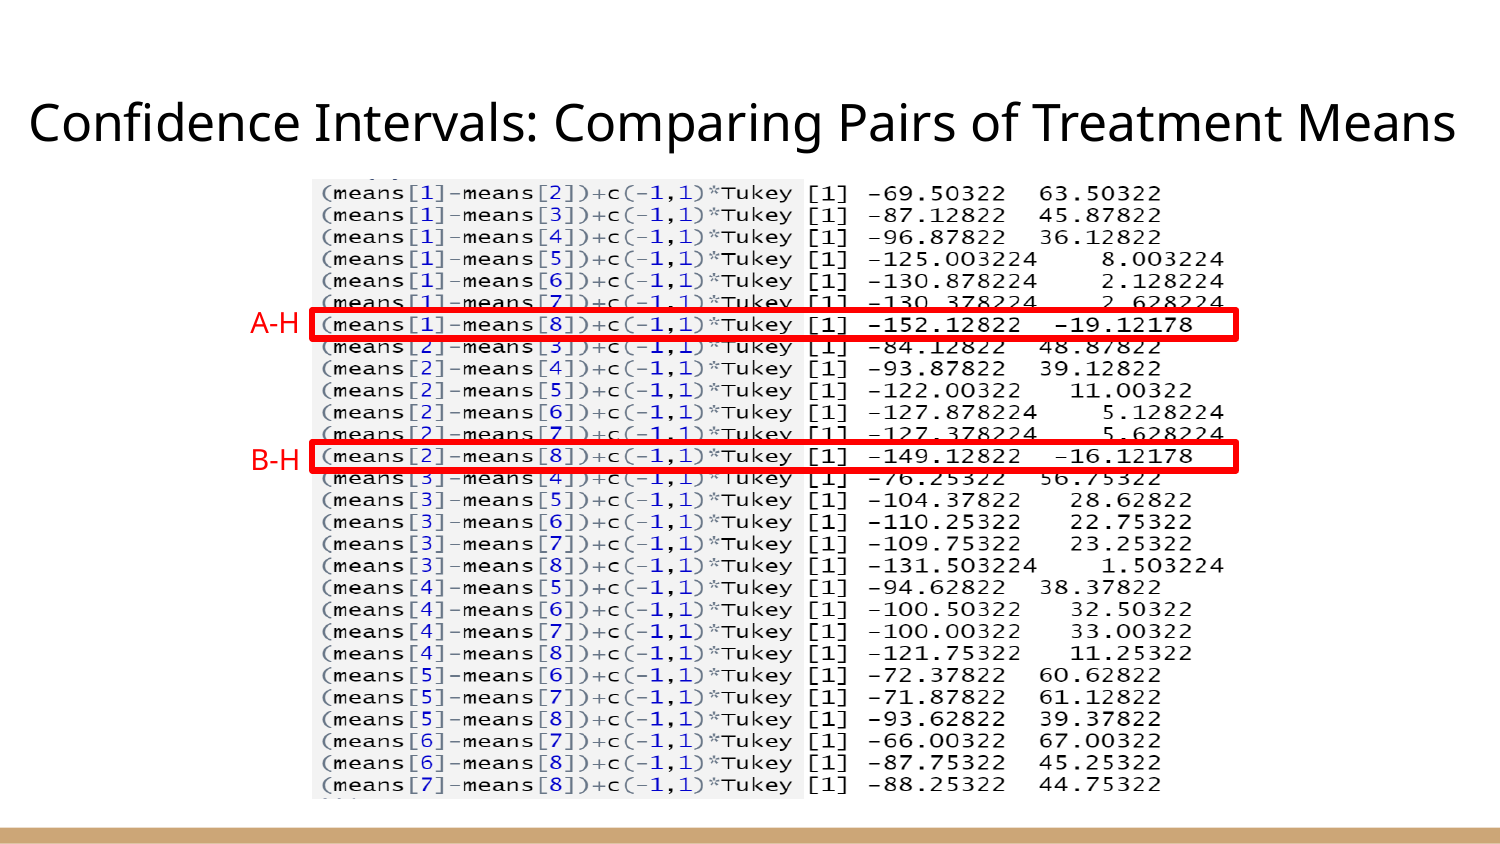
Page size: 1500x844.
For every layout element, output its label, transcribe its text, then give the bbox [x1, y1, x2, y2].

picture [311, 175, 1265, 803]
text_box A-H [235, 289, 306, 355]
title Confidence Intervals: Comparing Pairs of Treatment Means [0, 72, 1500, 167]
text_box B-H [235, 426, 306, 492]
